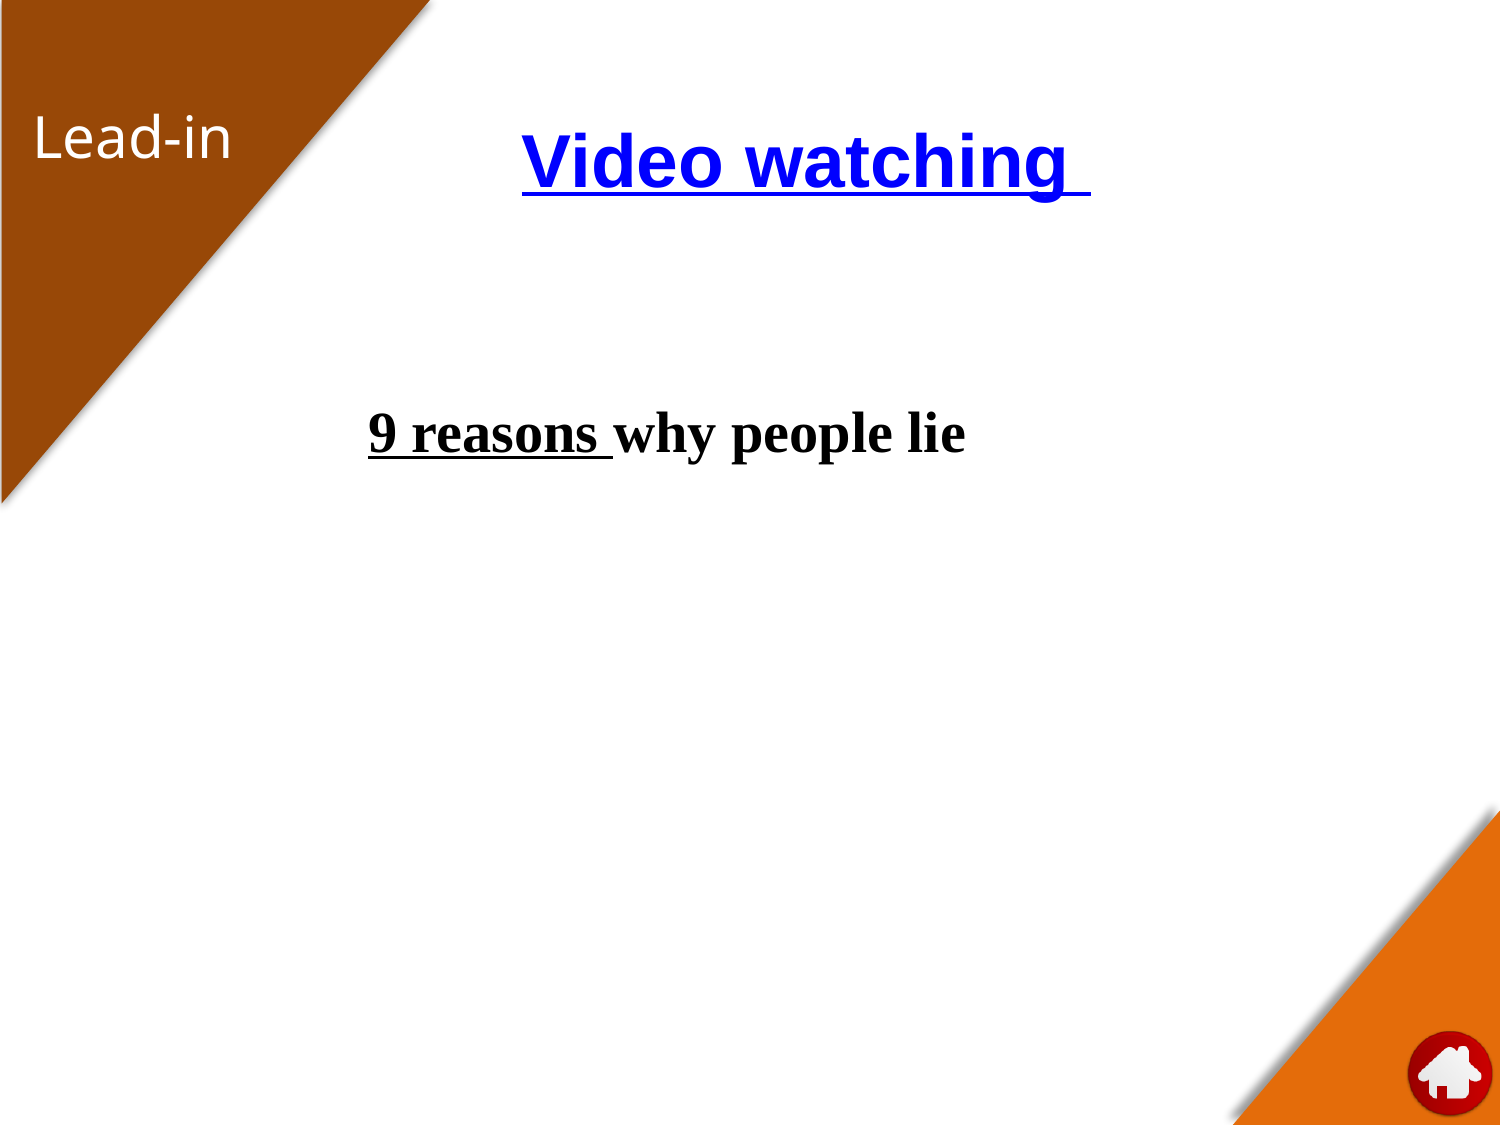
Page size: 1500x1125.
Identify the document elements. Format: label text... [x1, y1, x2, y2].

list 9 reasons why people lie [353, 386, 1188, 539]
text_box [1230, 808, 1500, 1125]
text_box [0, 0, 433, 506]
text_box Video watching [507, 105, 1106, 210]
text_box Lead-in [17, 15, 351, 256]
picture [1399, 1024, 1500, 1125]
